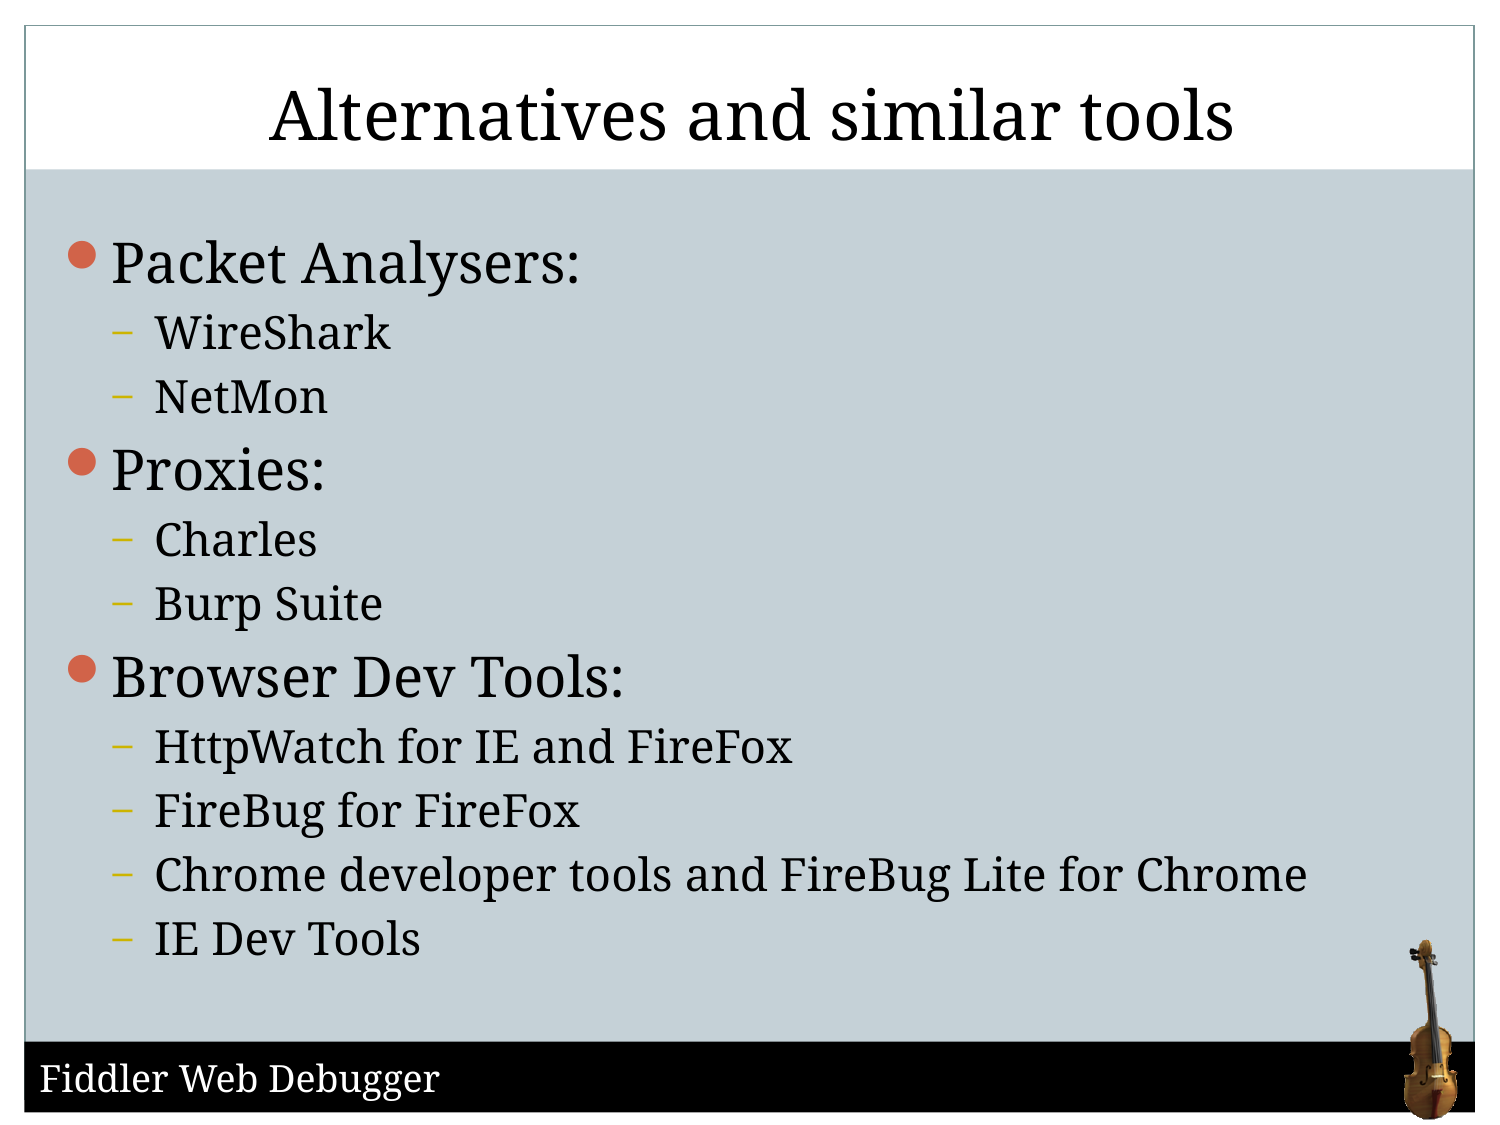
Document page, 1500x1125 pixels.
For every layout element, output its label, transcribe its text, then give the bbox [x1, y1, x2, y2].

list Packet Analysers: WireShark NetMon Proxies: Charles Burp Suite Browser Dev Tools: HttpWatch for IE and FireFox FireBug for FireFox Chrome developer tools and FireBug Lite for Chrome IE Dev Tools [49, 219, 1445, 1012]
picture [1399, 938, 1466, 1120]
title Alternatives and similar tools [53, 37, 1454, 162]
